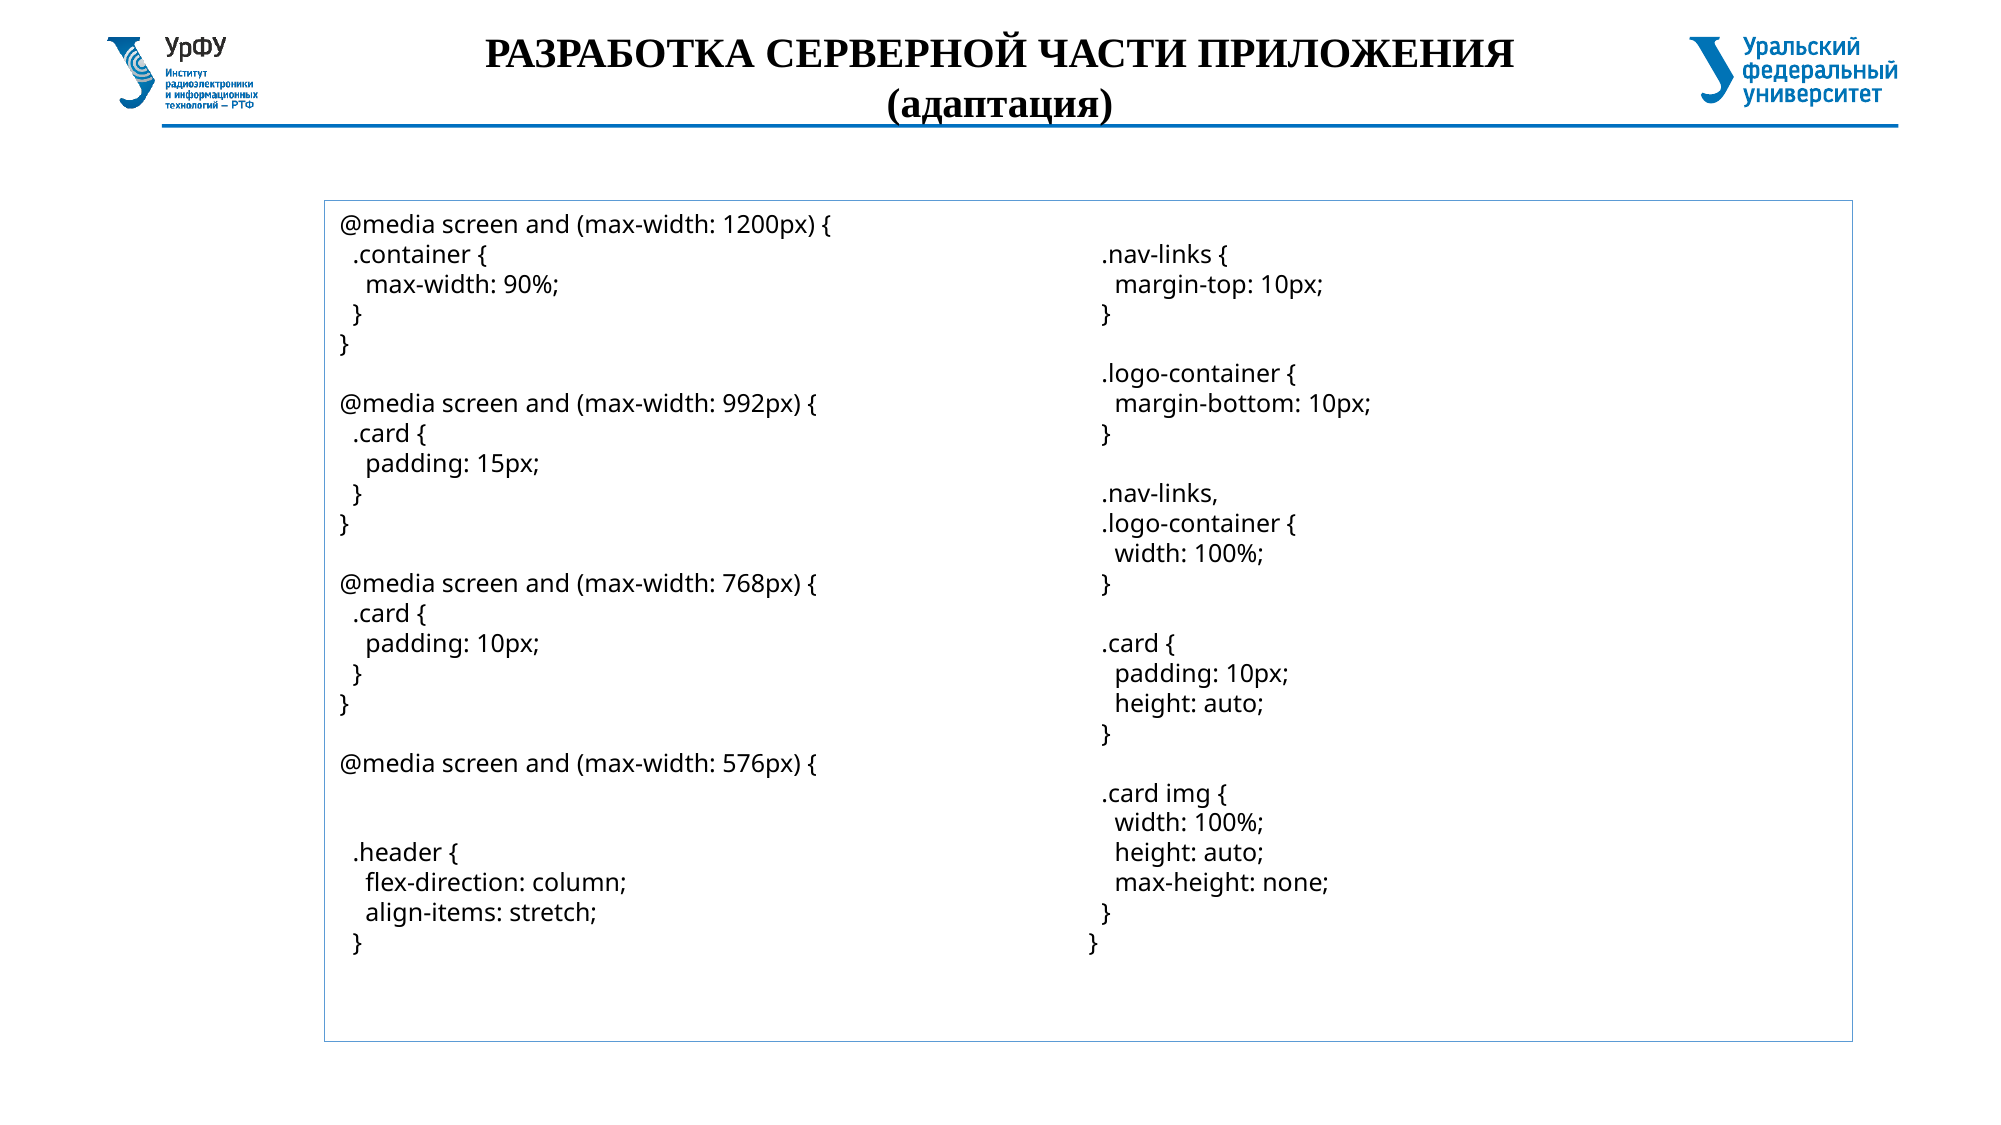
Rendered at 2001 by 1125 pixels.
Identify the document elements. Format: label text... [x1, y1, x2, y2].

text_box РАЗРАБОТКА СЕРВЕРНОЙ ЧАСТИ ПРИЛОЖЕНИЯ (адаптация) [352, 18, 1648, 184]
picture [107, 37, 258, 109]
text_box @media screen and (max-width: 1200px) { .container { max-width: 90%; } } @media screen and (max-width: 992px) { .card { padding: 15px; } } @media screen and (max-width: 768px) { .card { padding: 10px; } } @media screen and (max-width: 576px) { .header { flex-direction: column; align-items: stretch; } .nav-links { margin-top: 10px; } .logo-container { margin-bottom: 10px; } .nav-links, .logo-container { width: 100%; } .card { padding: 10px; height: auto; } .card img { width: 100%; height: auto; max-height: none; } } [324, 200, 1853, 1042]
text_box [1687, 35, 1899, 109]
text_box [161, 123, 352, 129]
text_box [1648, 123, 1899, 129]
